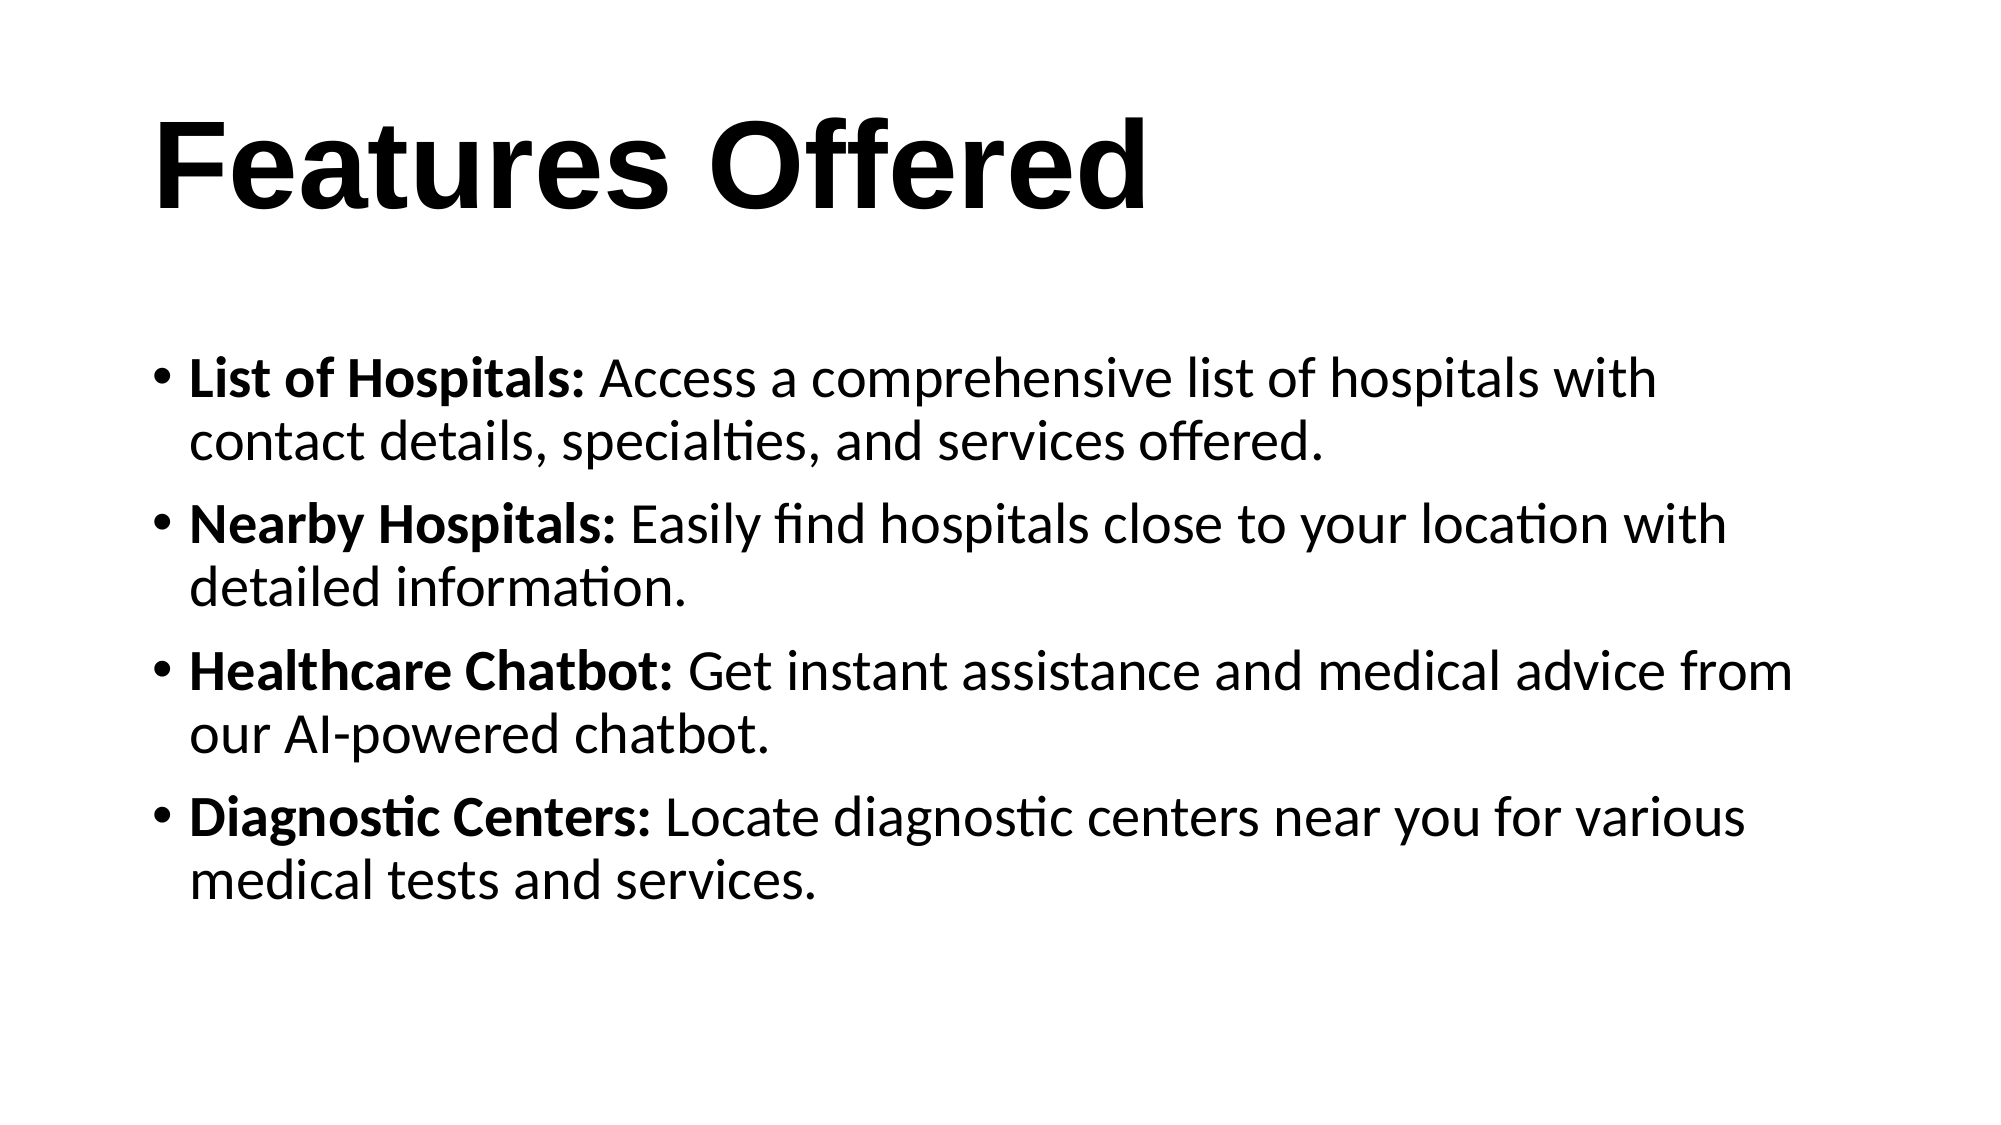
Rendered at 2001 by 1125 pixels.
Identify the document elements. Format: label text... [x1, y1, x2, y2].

list List of Hospitals: Access a comprehensive list of hospitals with contact details, specialties, and services offered. Nearby Hospitals: Easily find hospitals close to your location with detailed information. Healthcare Chatbot: Get instant assistance and medical advice from our AI-powered chatbot. Diagnostic Centers: Locate diagnostic centers near you for various medical tests and services. [137, 339, 1863, 1054]
title Features Offered [137, 59, 1863, 278]
